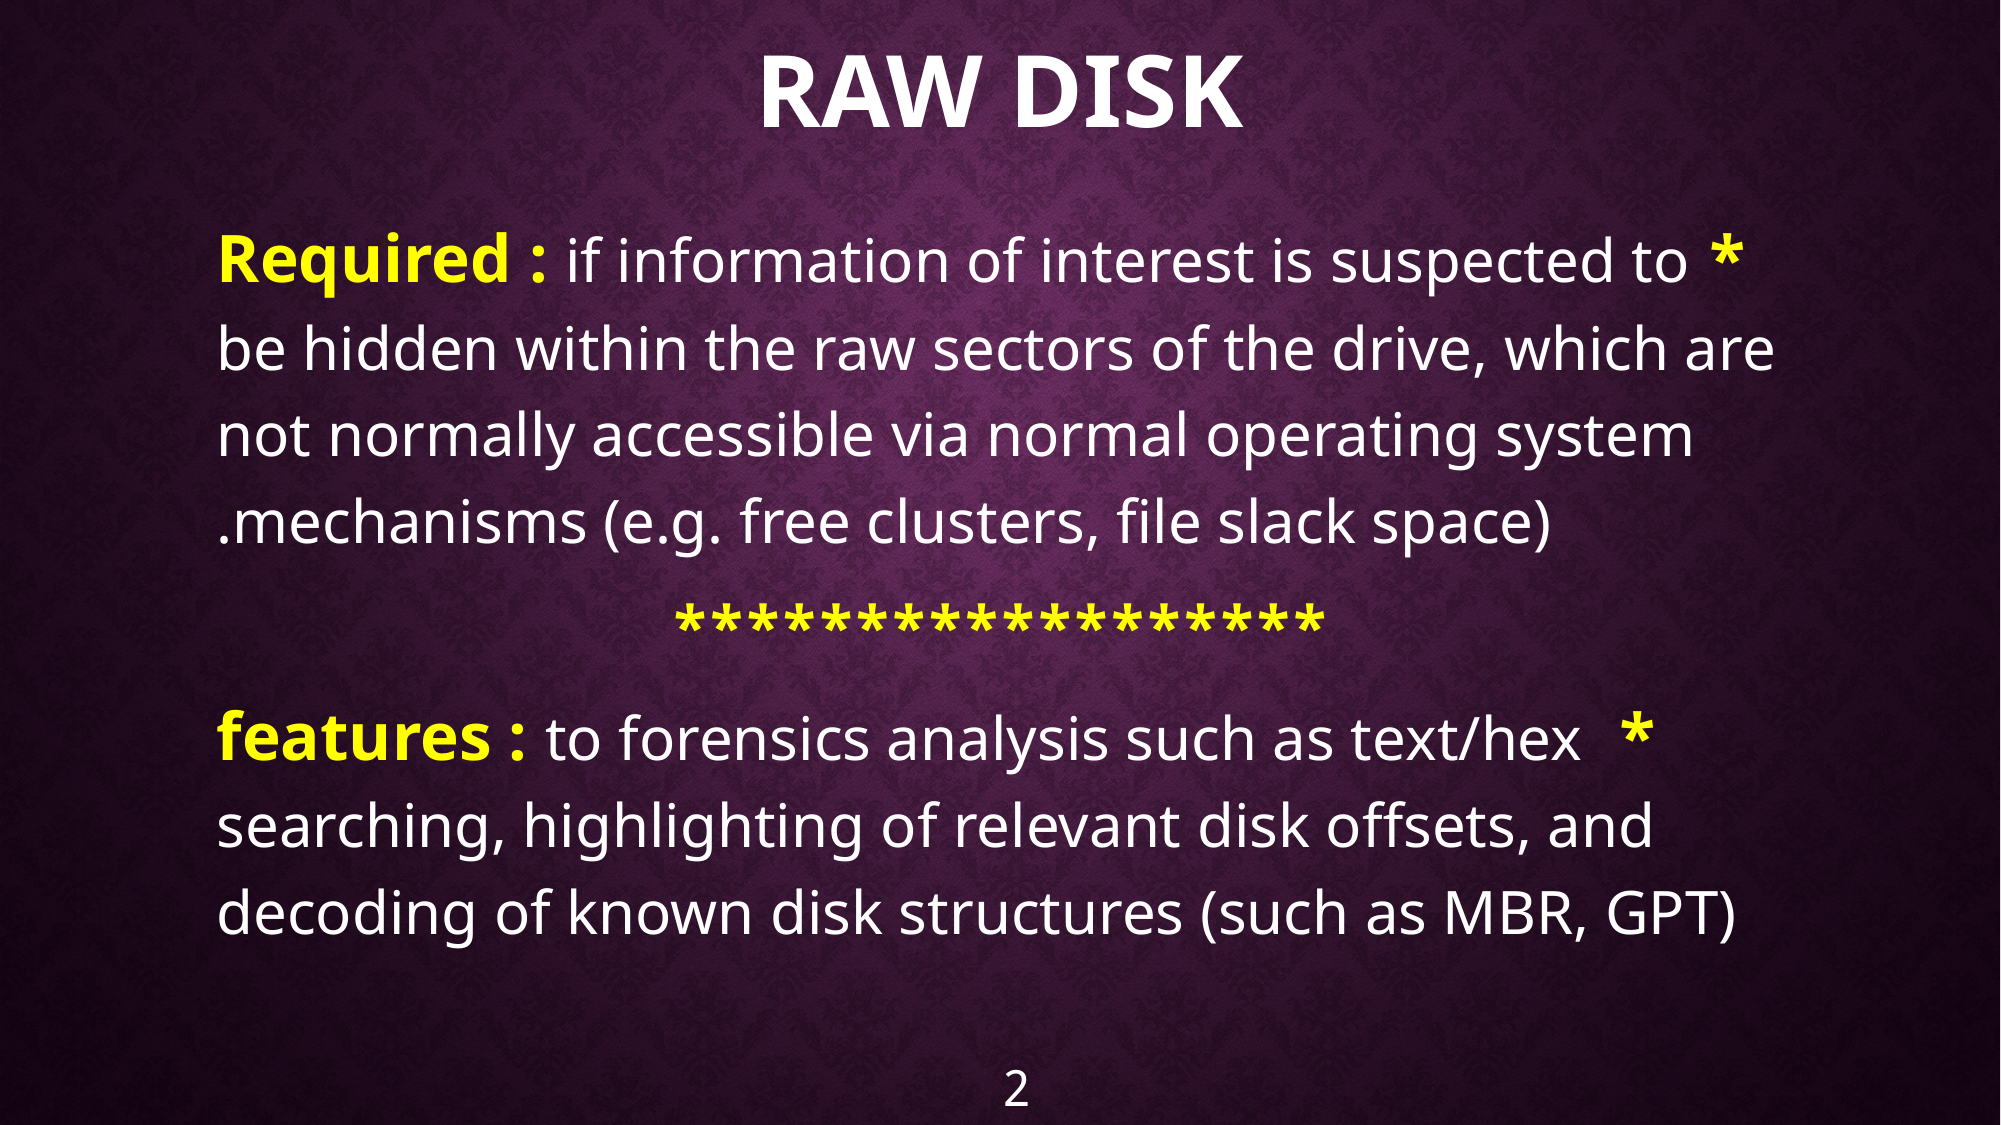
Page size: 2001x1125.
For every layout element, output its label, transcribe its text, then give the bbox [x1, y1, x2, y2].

list * Required : if information of interest is suspected to be hidden within the raw sectors of the drive, which are not normally accessible via normal operating system mechanisms (e.g. free clusters, file slack space). ****************** * features : to forensics analysis such as text/hex searching, highlighting of relevant disk offsets, and decoding of known disk structures (such as MBR, GPT) [201, 193, 1799, 1036]
text_box 2 [985, 1049, 1046, 1124]
text_box RAW DISK [261, 0, 1739, 157]
